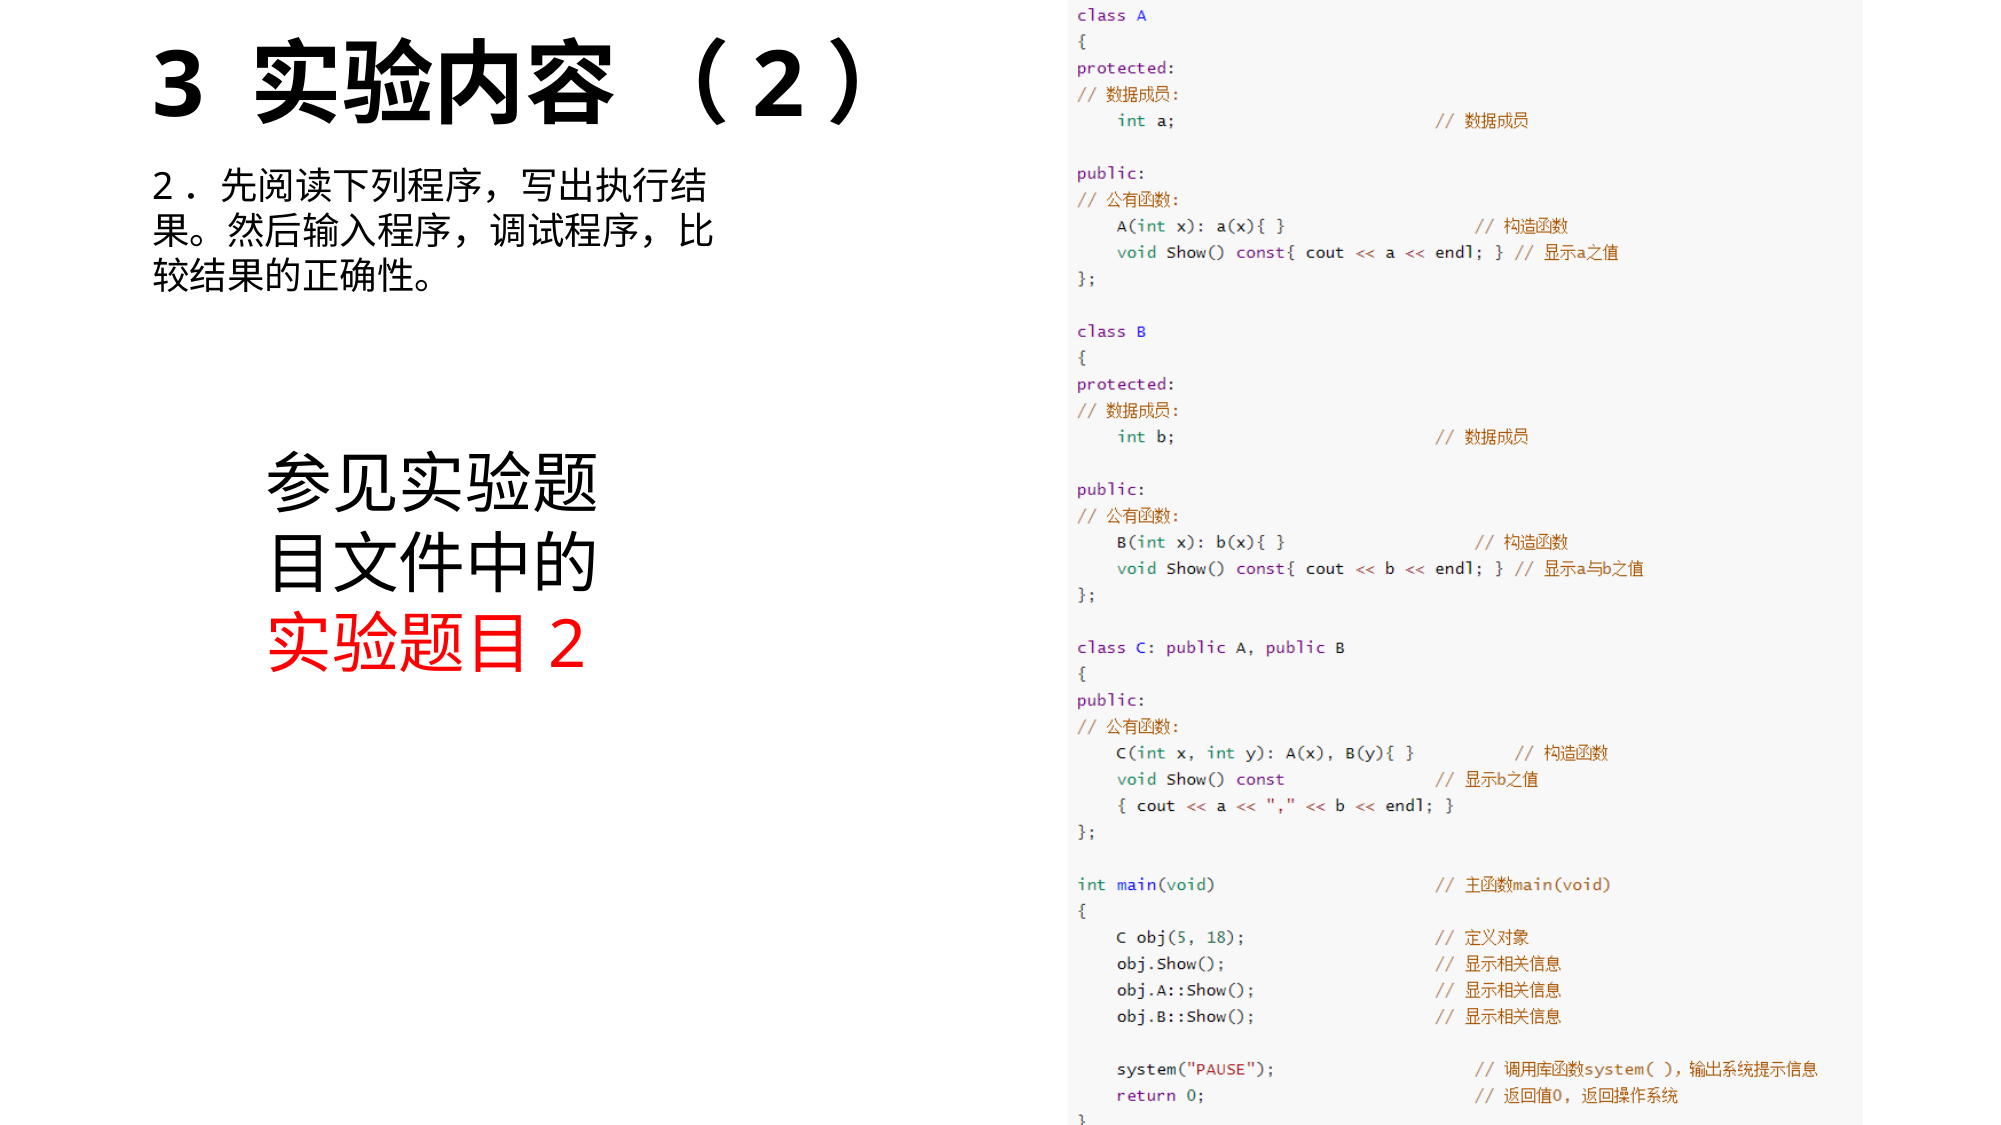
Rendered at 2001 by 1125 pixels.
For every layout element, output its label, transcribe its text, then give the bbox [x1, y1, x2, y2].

text_box 参见实验题目文件中的实验题目2 [250, 433, 626, 689]
text_box 2．先阅读下列程序，写出执行结果。然后输入程序，调试程序，比较结果的正确性。 [137, 154, 739, 349]
title 3 实验内容 （2） [137, 18, 1068, 155]
picture [1068, 0, 1863, 1125]
